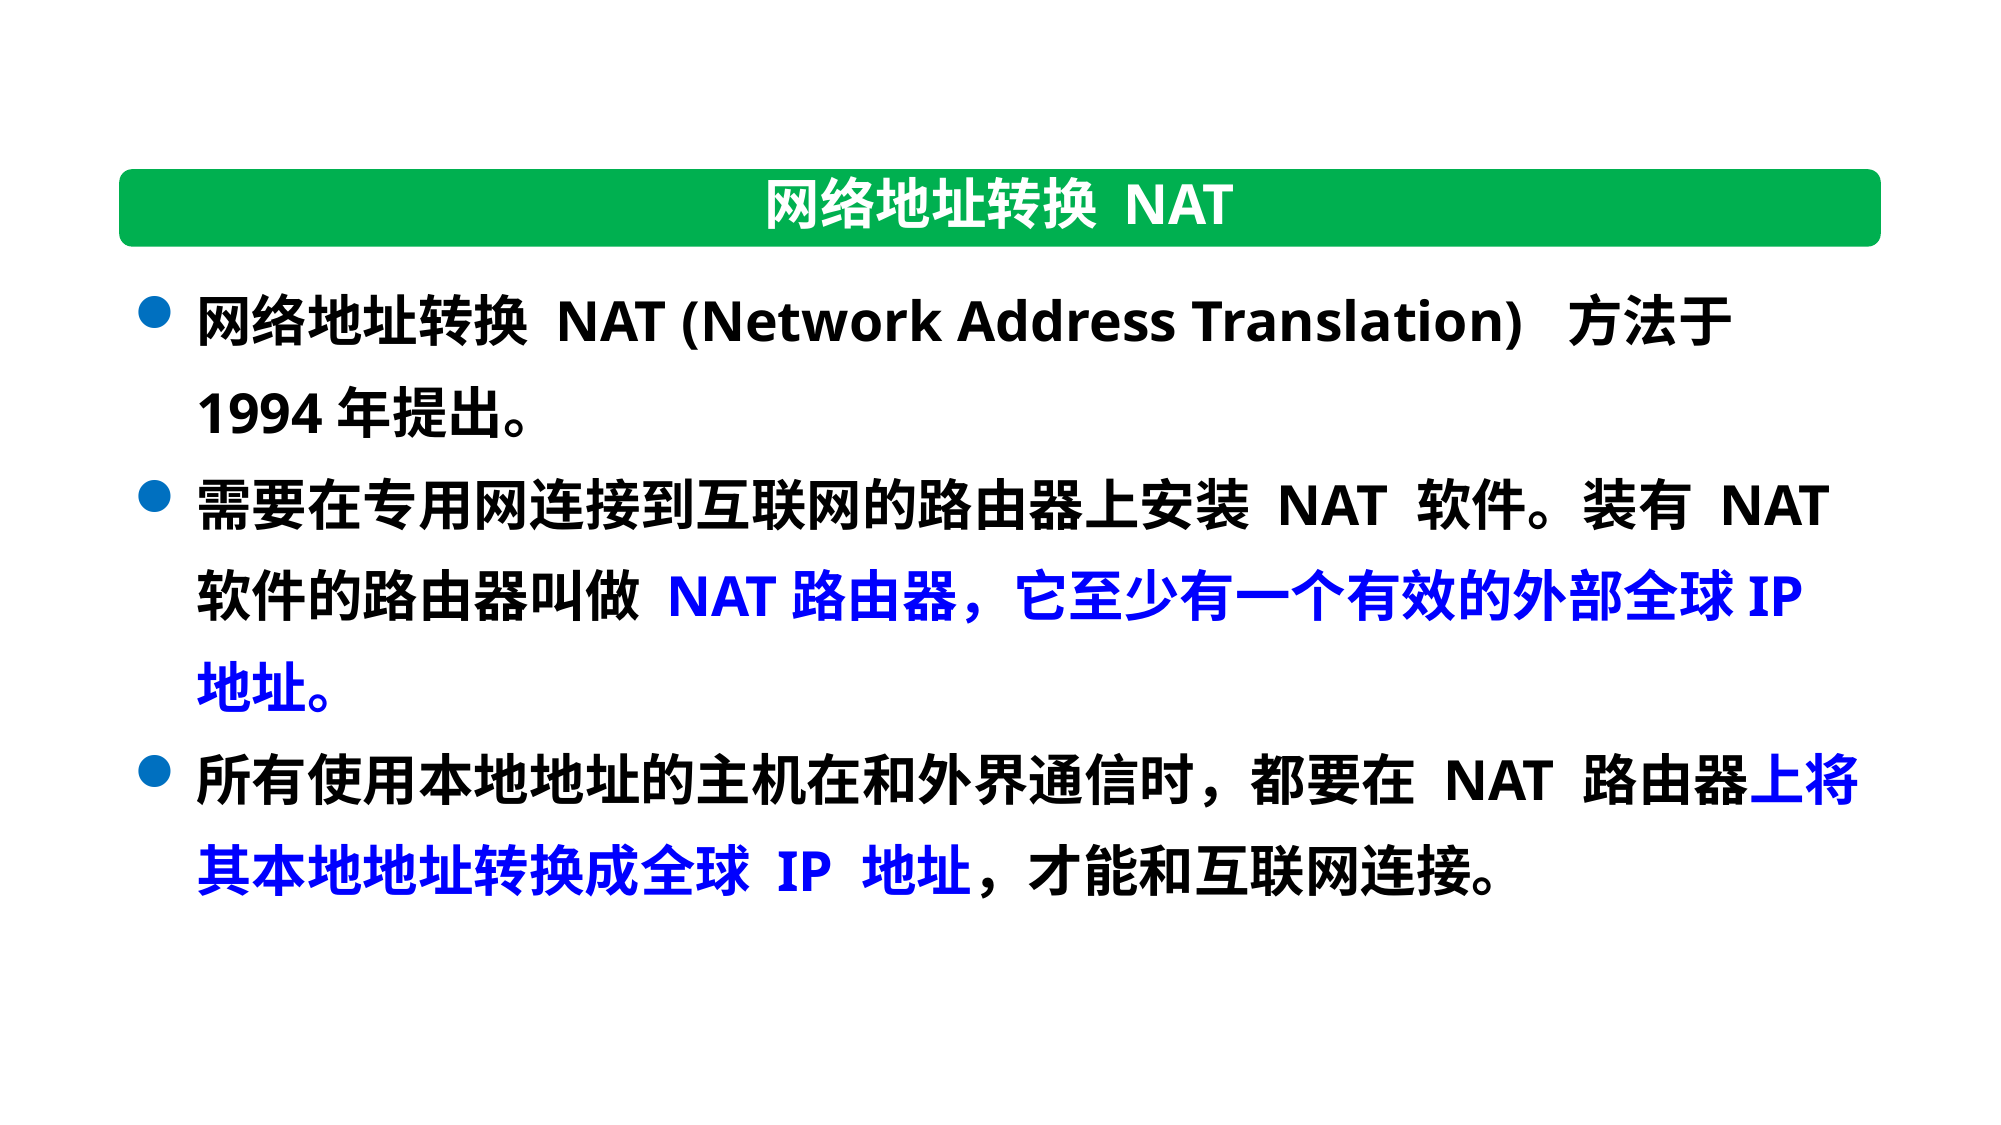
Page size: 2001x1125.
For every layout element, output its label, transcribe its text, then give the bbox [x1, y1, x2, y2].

text_box 网络地址转换 NAT (Network Address Translation) 方法于1994年提出。 需要在专用网连接到互联网的路由器上安装 NAT 软件。装有 NAT 软件的路由器叫做 NAT路由器，它至少有一个有效的外部全球IP地址。 所有使用本地地址的主机在和外界通信时，都要在 NAT 路由器上将其本地地址转换成全球 IP 地址，才能和互联网连接。 [119, 253, 1881, 911]
text_box [119, 169, 1881, 247]
text_box 网络地址转换 NAT [424, 161, 1576, 244]
